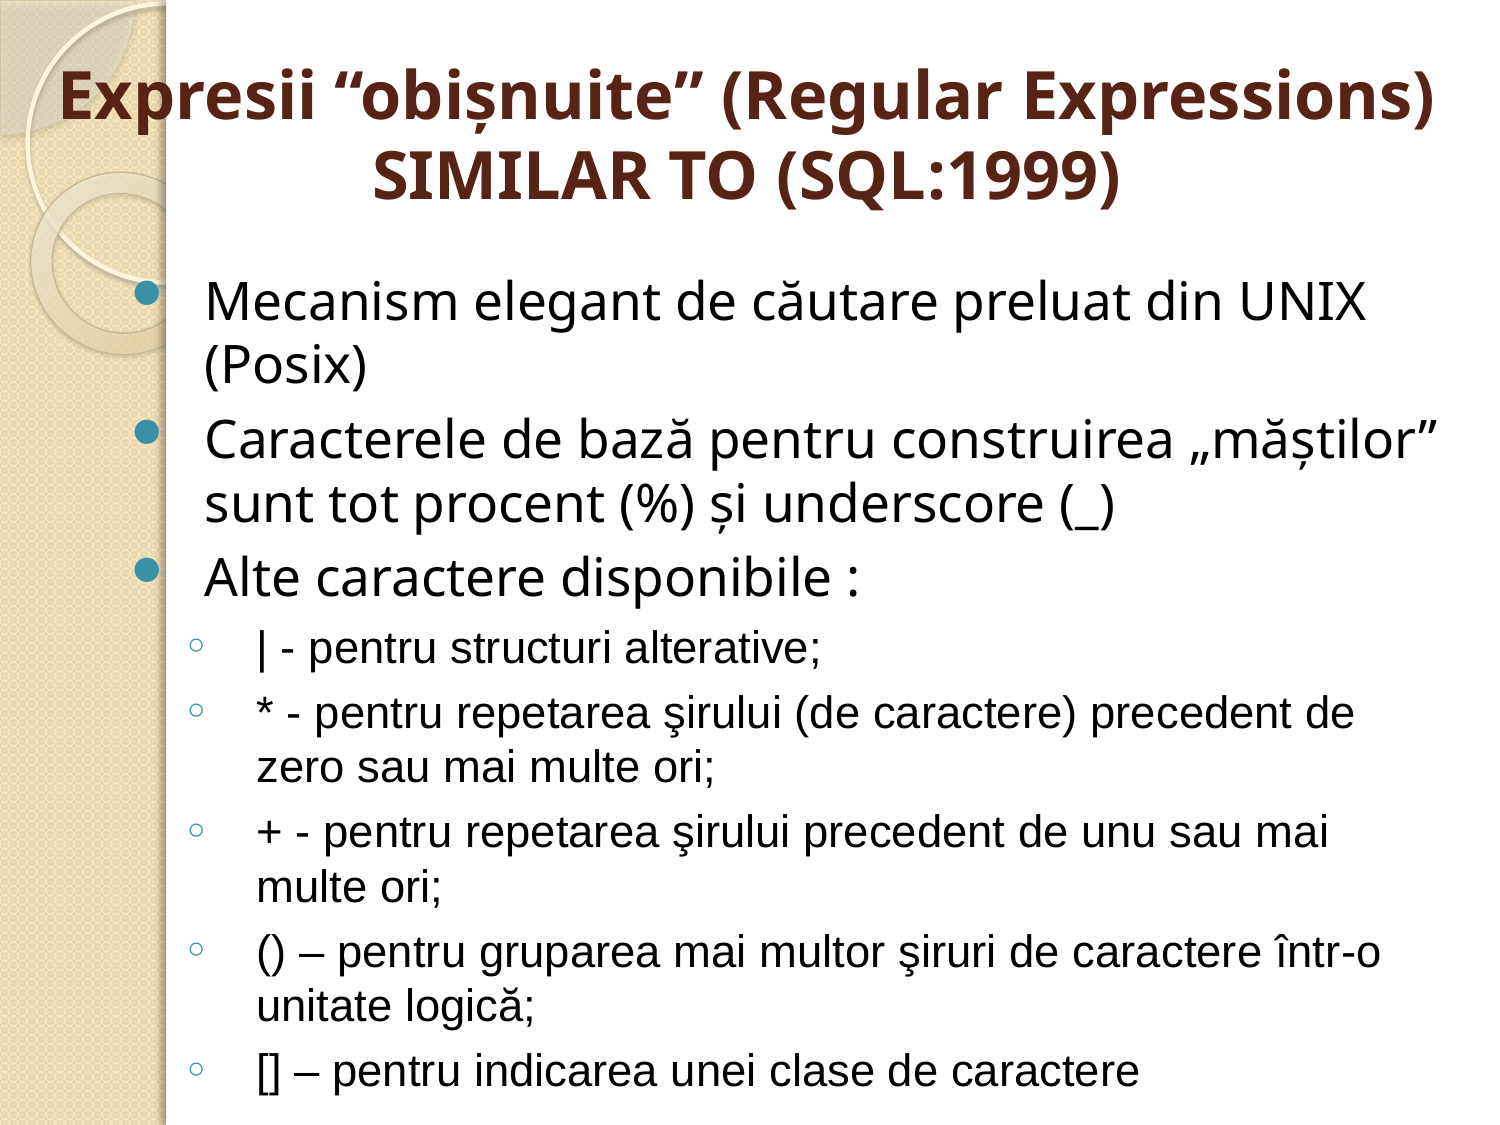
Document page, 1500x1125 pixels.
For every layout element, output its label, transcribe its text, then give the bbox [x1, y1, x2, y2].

title Expresii “obişnuite” (Regular Expressions) SIMILAR TO (SQL:1999) [29, 16, 1465, 250]
list Mecanism elegant de căutare preluat din UNIX (Posix) Caracterele de bază pentru construirea „măştilor” sunt tot procent (%) şi underscore (_) Alte caractere disponibile : | - pentru structuri alterative; * - pentru repetarea şirului (de caractere) precedent de zero sau mai multe ori; + - pentru repetarea şirului precedent de unu sau mai multe ori; () – pentru gruparea mai multor şiruri de caractere într-o unitate logică; [] – pentru indicarea unei clase de caractere [102, 259, 1468, 1105]
